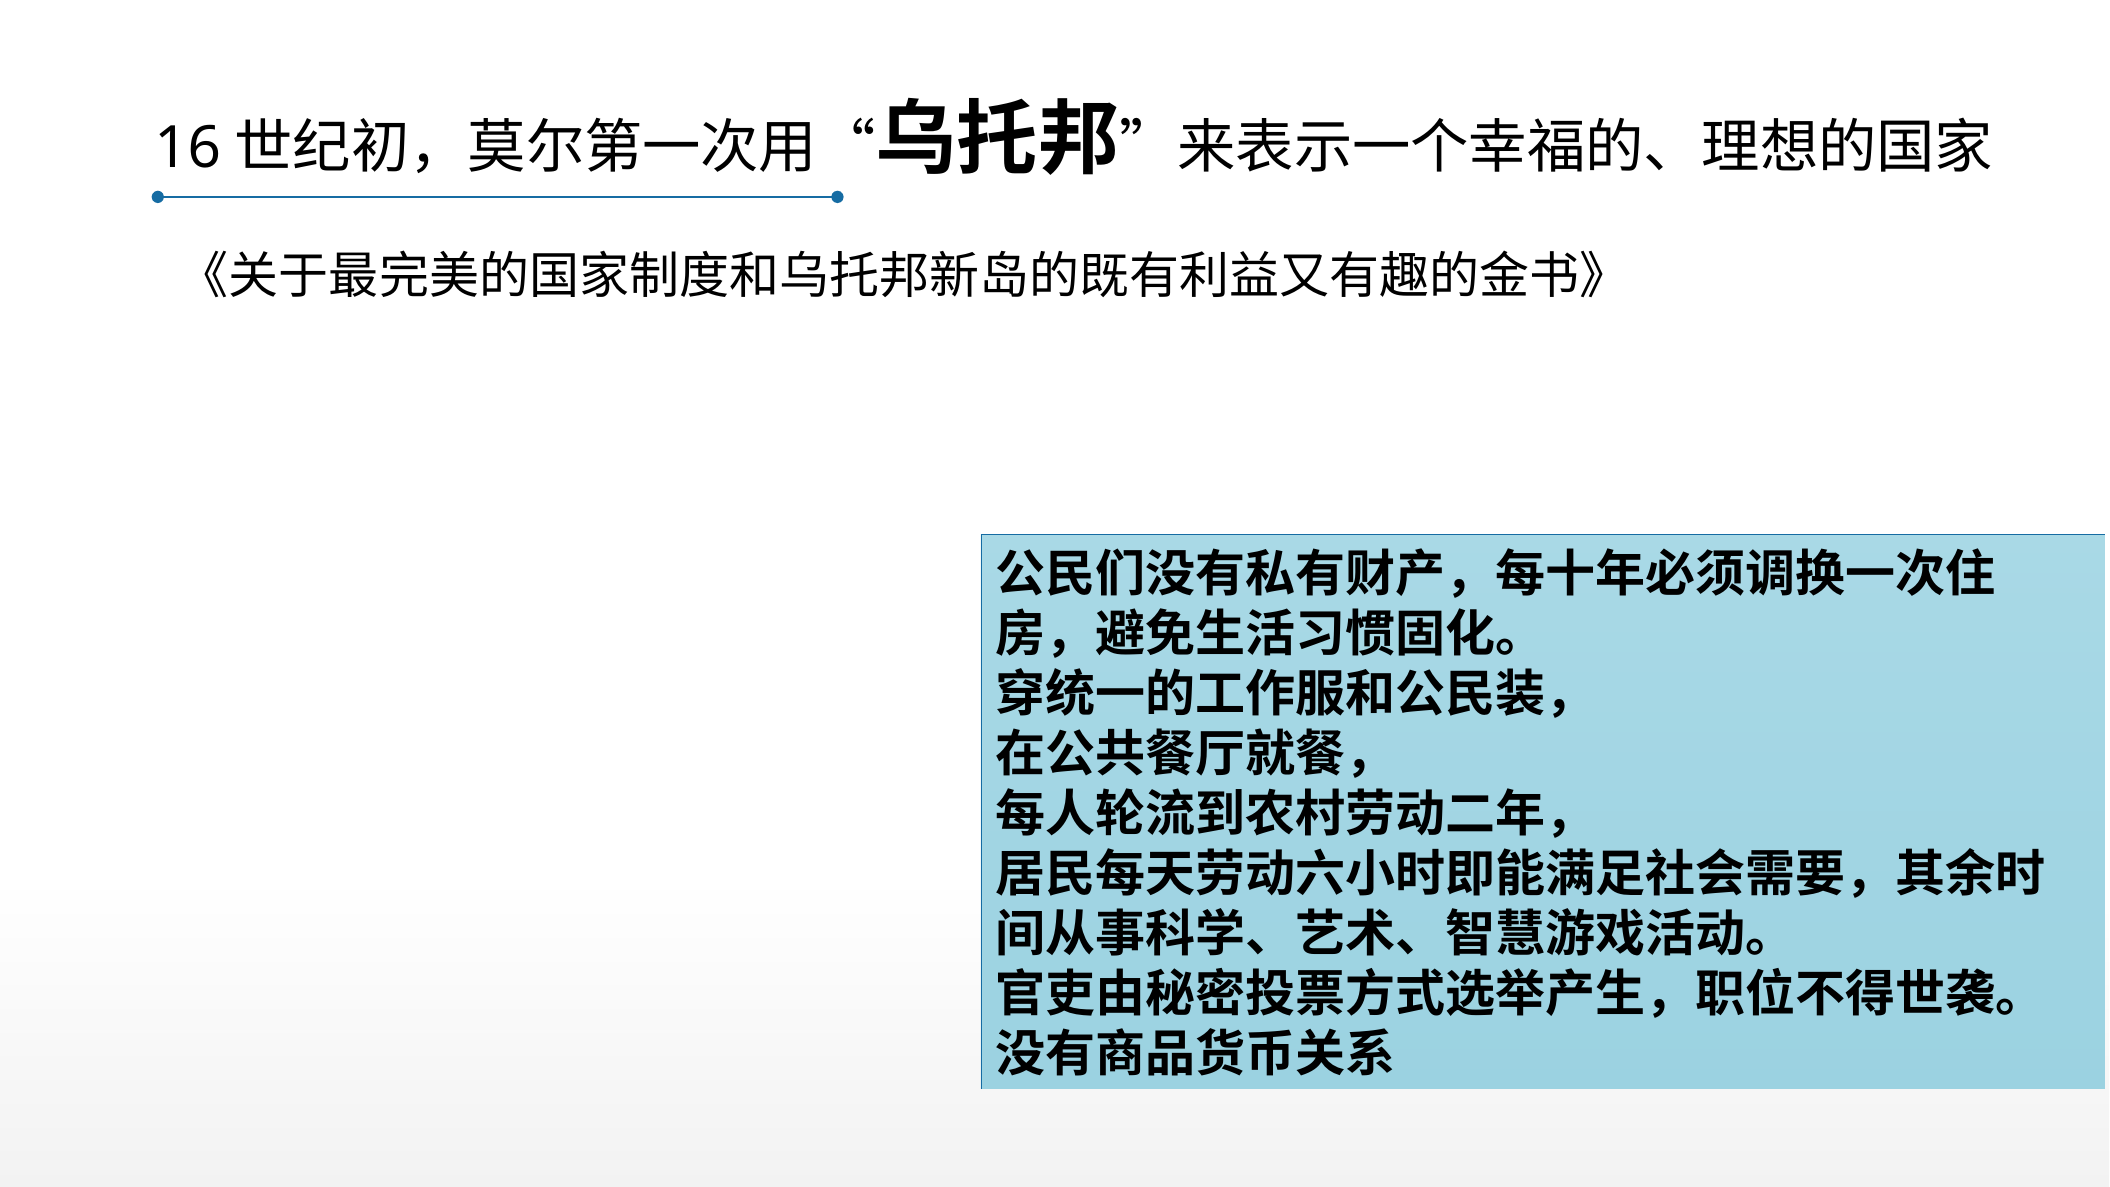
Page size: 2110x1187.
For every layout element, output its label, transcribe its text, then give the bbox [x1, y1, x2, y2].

text_box 16世纪初，莫尔第一次用“乌托邦”来表示一个幸福的、理想的国家 [133, 76, 2015, 195]
text_box 公民们没有私有财产，每十年必须调换一次住房，避免生活习惯固化。 穿统一的工作服和公民装， 在公共餐厅就餐， 每人轮流到农村劳动二年， 居民每天劳动六小时即能满足社会需要，其余时间从事科学、艺术、智慧游戏活动。 官吏由秘密投票方式选举产生，职位不得世袭。 没有商品货币关系 [980, 534, 2105, 1089]
text_box 《关于最完美的国家制度和乌托邦新岛的既有利益又有趣的金书》 [157, 232, 1836, 314]
